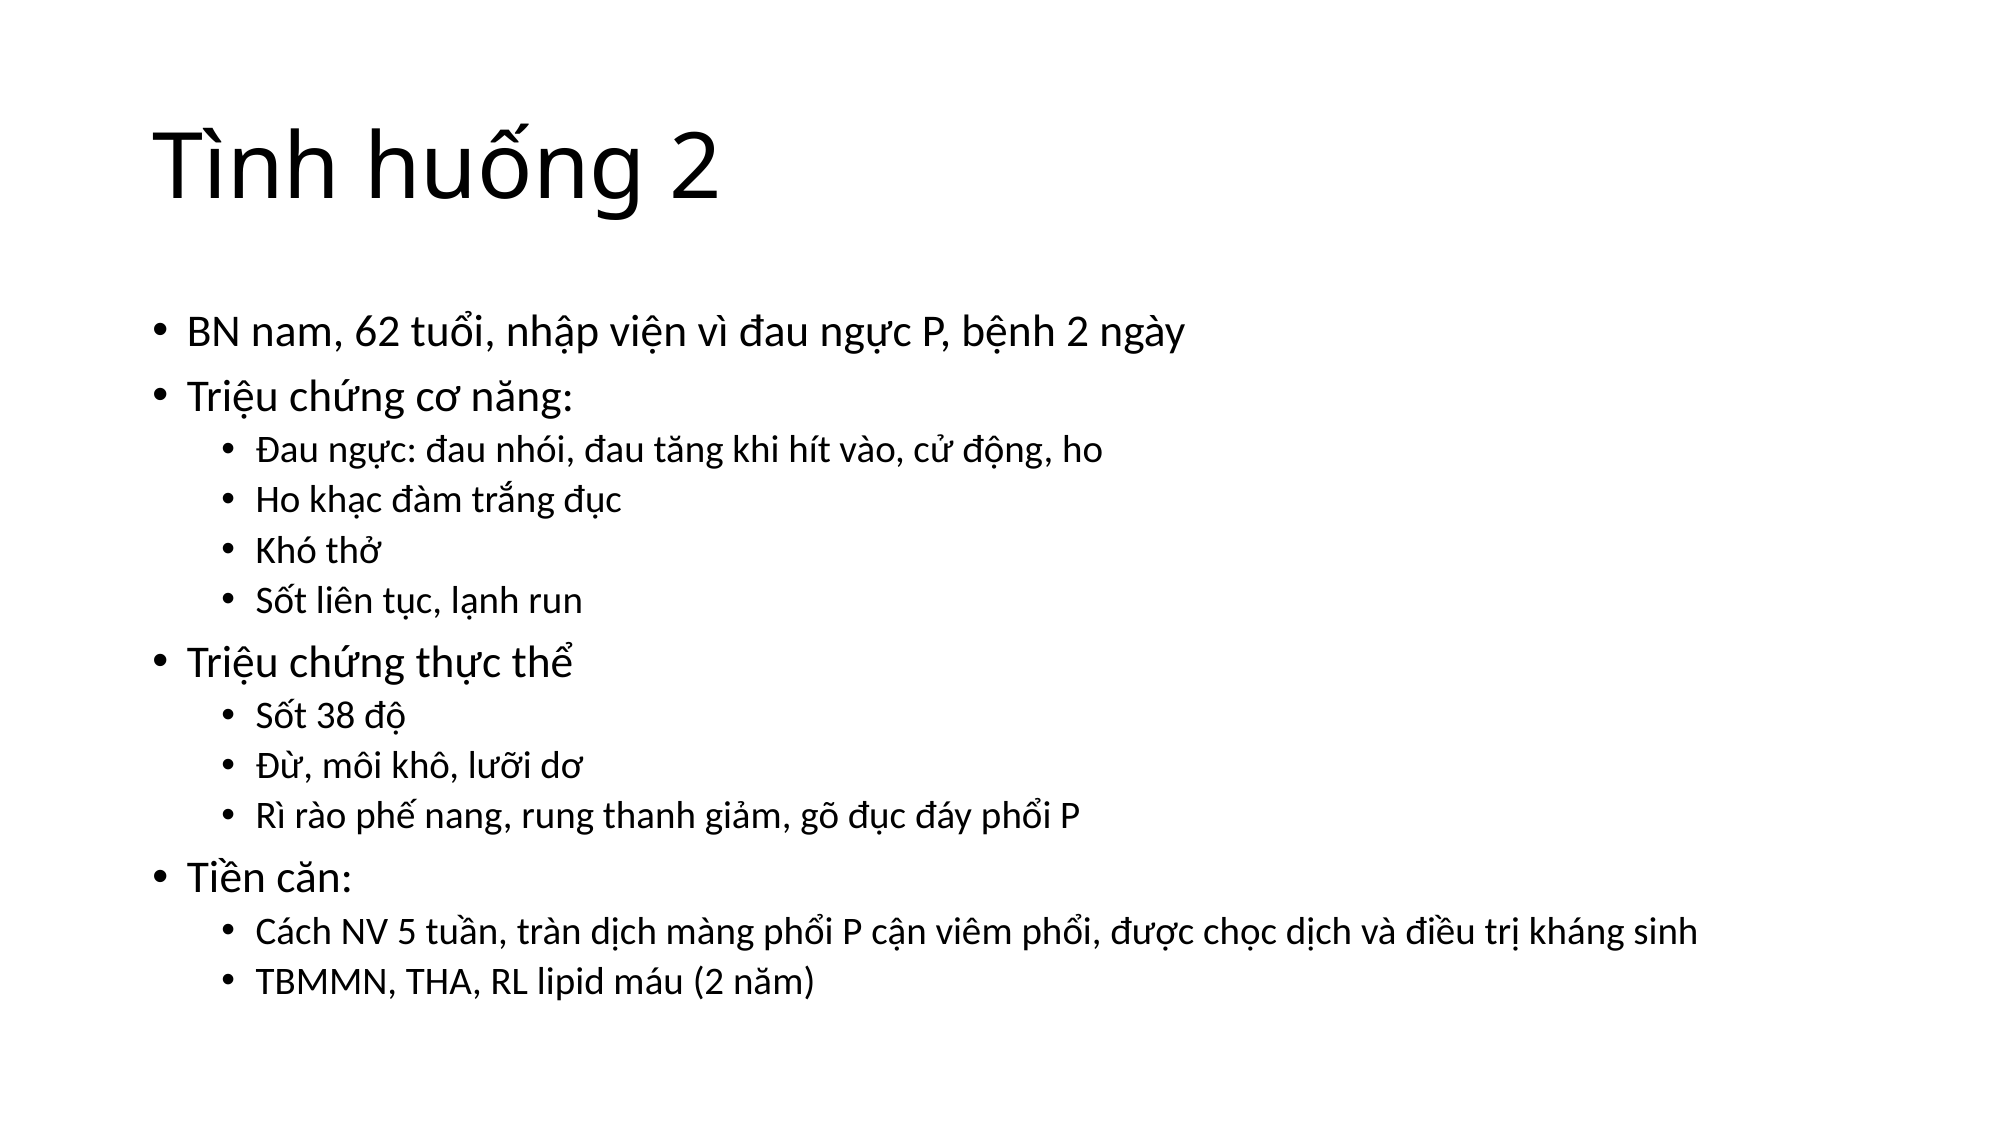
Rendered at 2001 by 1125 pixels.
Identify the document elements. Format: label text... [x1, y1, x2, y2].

list BN nam, 62 tuổi, nhập viện vì đau ngực P, bệnh 2 ngày Triệu chứng cơ năng: Đau ngực: đau nhói, đau tăng khi hít vào, cử động, ho Ho khạc đàm trắng đục Khó thở Sốt liên tục, lạnh run Triệu chứng thực thể Sốt 38 độ Đừ, môi khô, lưỡi dơ Rì rào phế nang, rung thanh giảm, gõ đục đáy phổi P Tiền căn: Cách NV 5 tuần, tràn dịch màng phổi P cận viêm phổi, được chọc dịch và điều trị kháng sinh TBMMN, THA, RL lipid máu (2 năm) [137, 299, 1863, 1014]
title Tình huống 2 [137, 59, 1863, 278]
